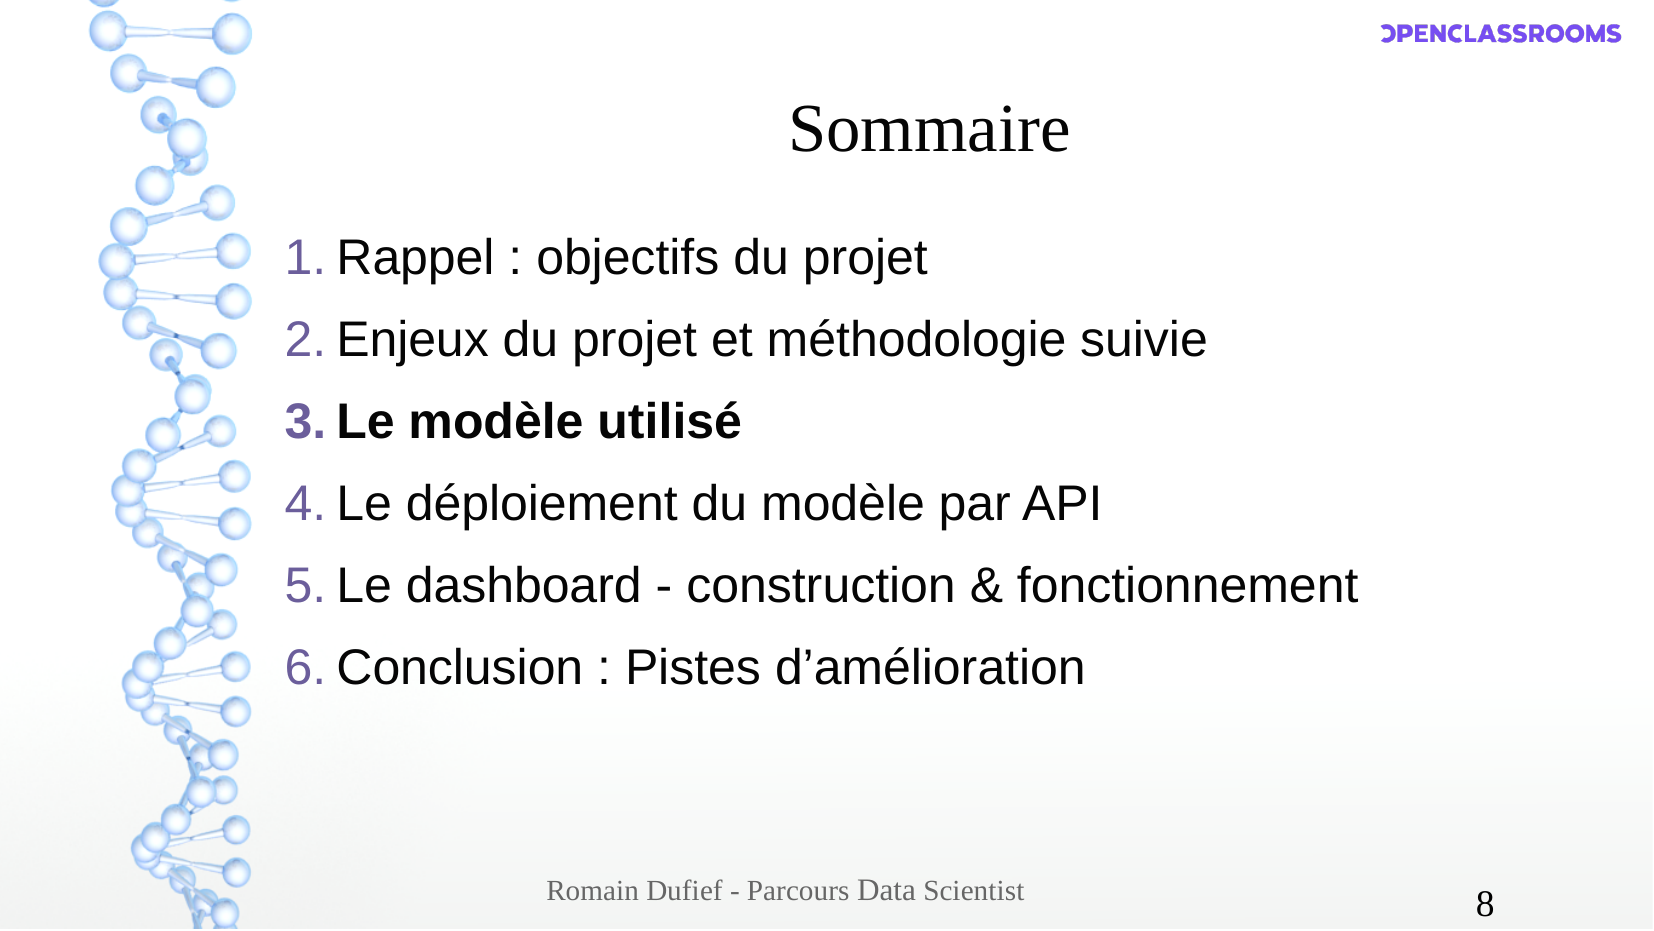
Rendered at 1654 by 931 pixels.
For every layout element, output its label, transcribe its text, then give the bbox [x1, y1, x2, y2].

picture [0, 0, 1653, 929]
text_box Rappel : objectifs du projet Enjeux du projet et méthodologie suivie Le modèle utilisé Le déploiement du modèle par API Le dashboard - construction & fonctionnement Conclusion : Pistes d’amélioration [265, 224, 1594, 763]
text_box Sommaire [265, 47, 1594, 200]
